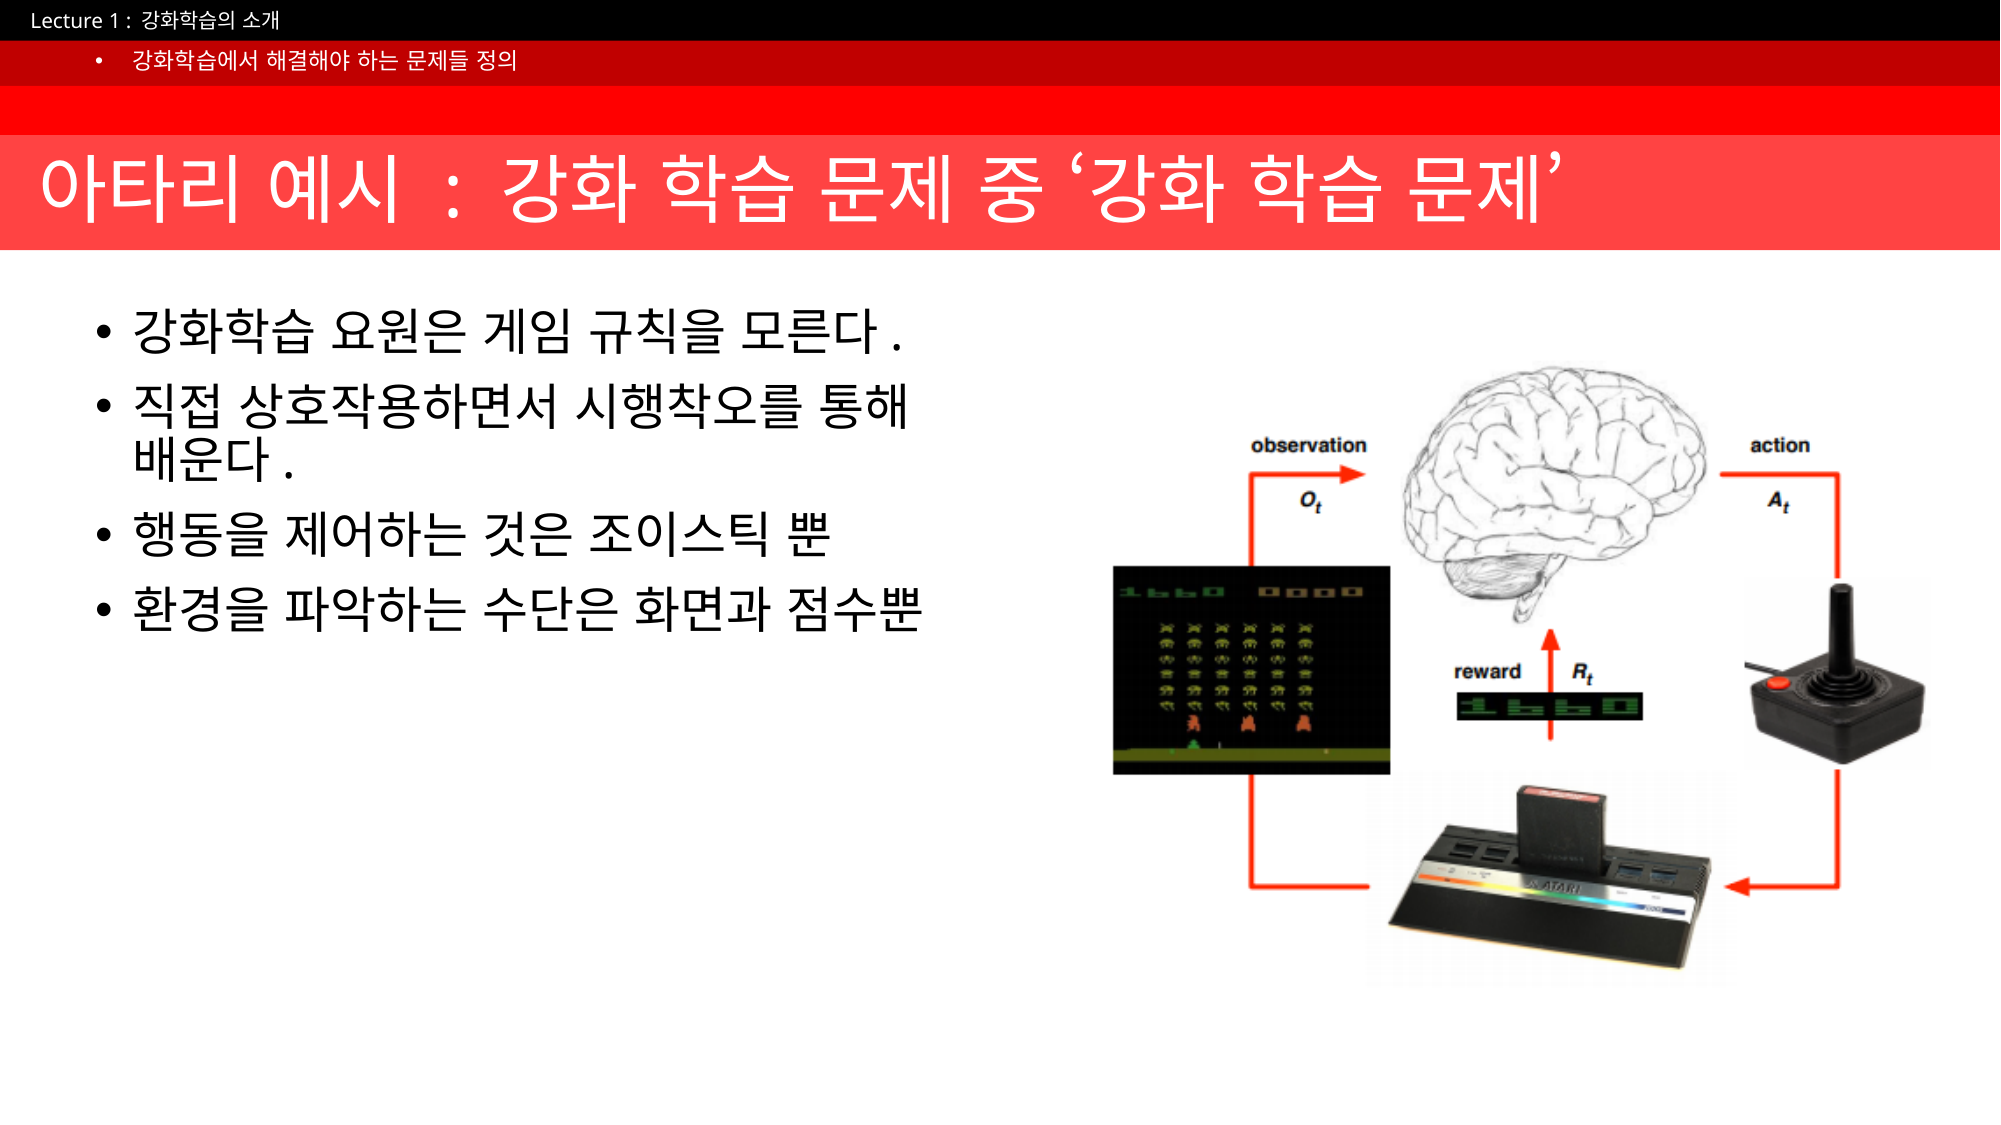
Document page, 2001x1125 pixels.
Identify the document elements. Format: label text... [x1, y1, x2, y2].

list 강화학습 요원은 게임 규칙을 모른다. 직접 상호작용하면서 시행착오를 통해 배운다. 행동을 제어하는 것은 조이스틱 뿐 환경을 파악하는 수단은 화면과 점수뿐 [80, 299, 1000, 1043]
list 강화학습에서 해결해야 하는 문제들 정의 [80, 42, 1402, 84]
picture [1103, 356, 1938, 989]
title 아타리 예시 : 강화 학습 문제 중 ‘강화 학습 문제’ [23, 136, 1982, 251]
